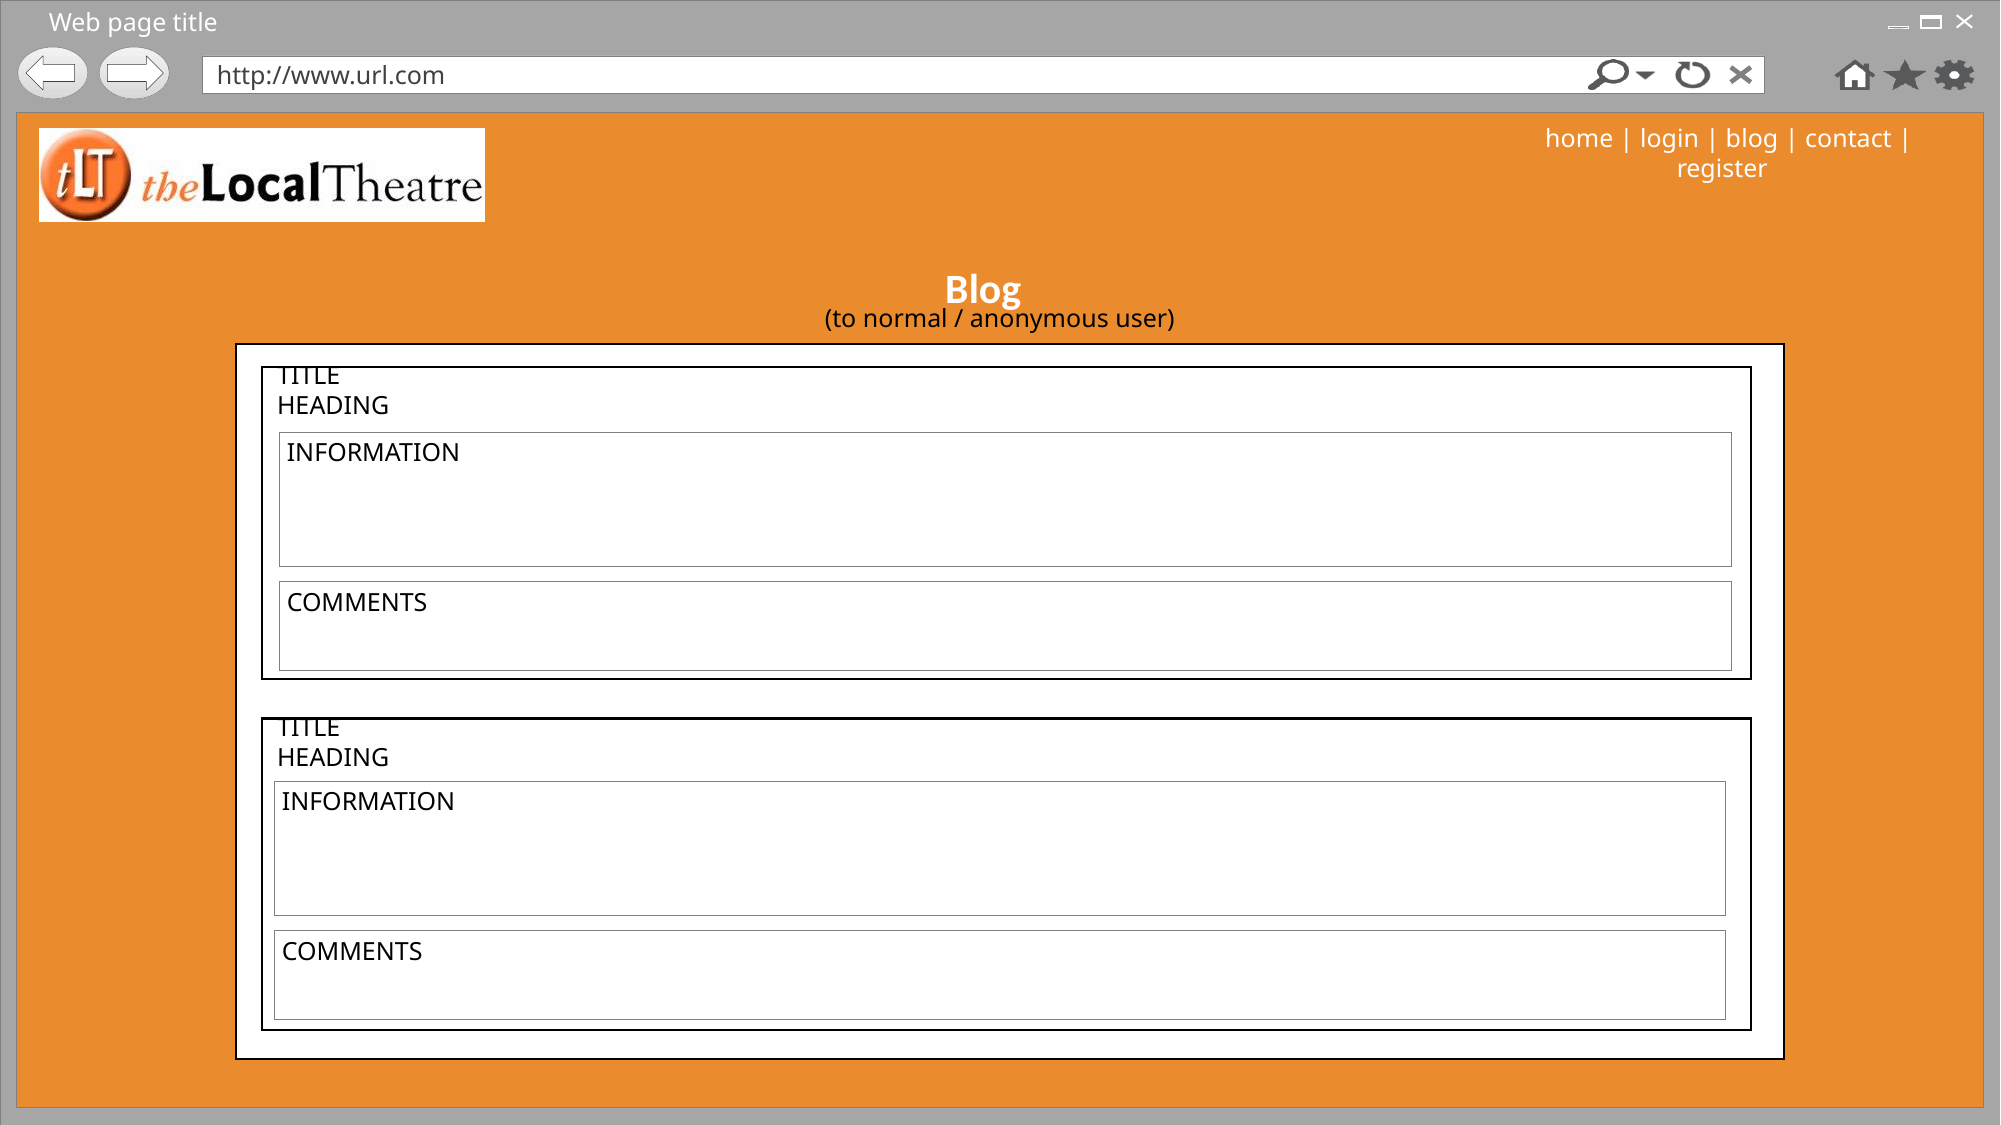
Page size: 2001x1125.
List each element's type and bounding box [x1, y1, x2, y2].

picture [39, 127, 485, 222]
text_box [0, 0, 2000, 1125]
